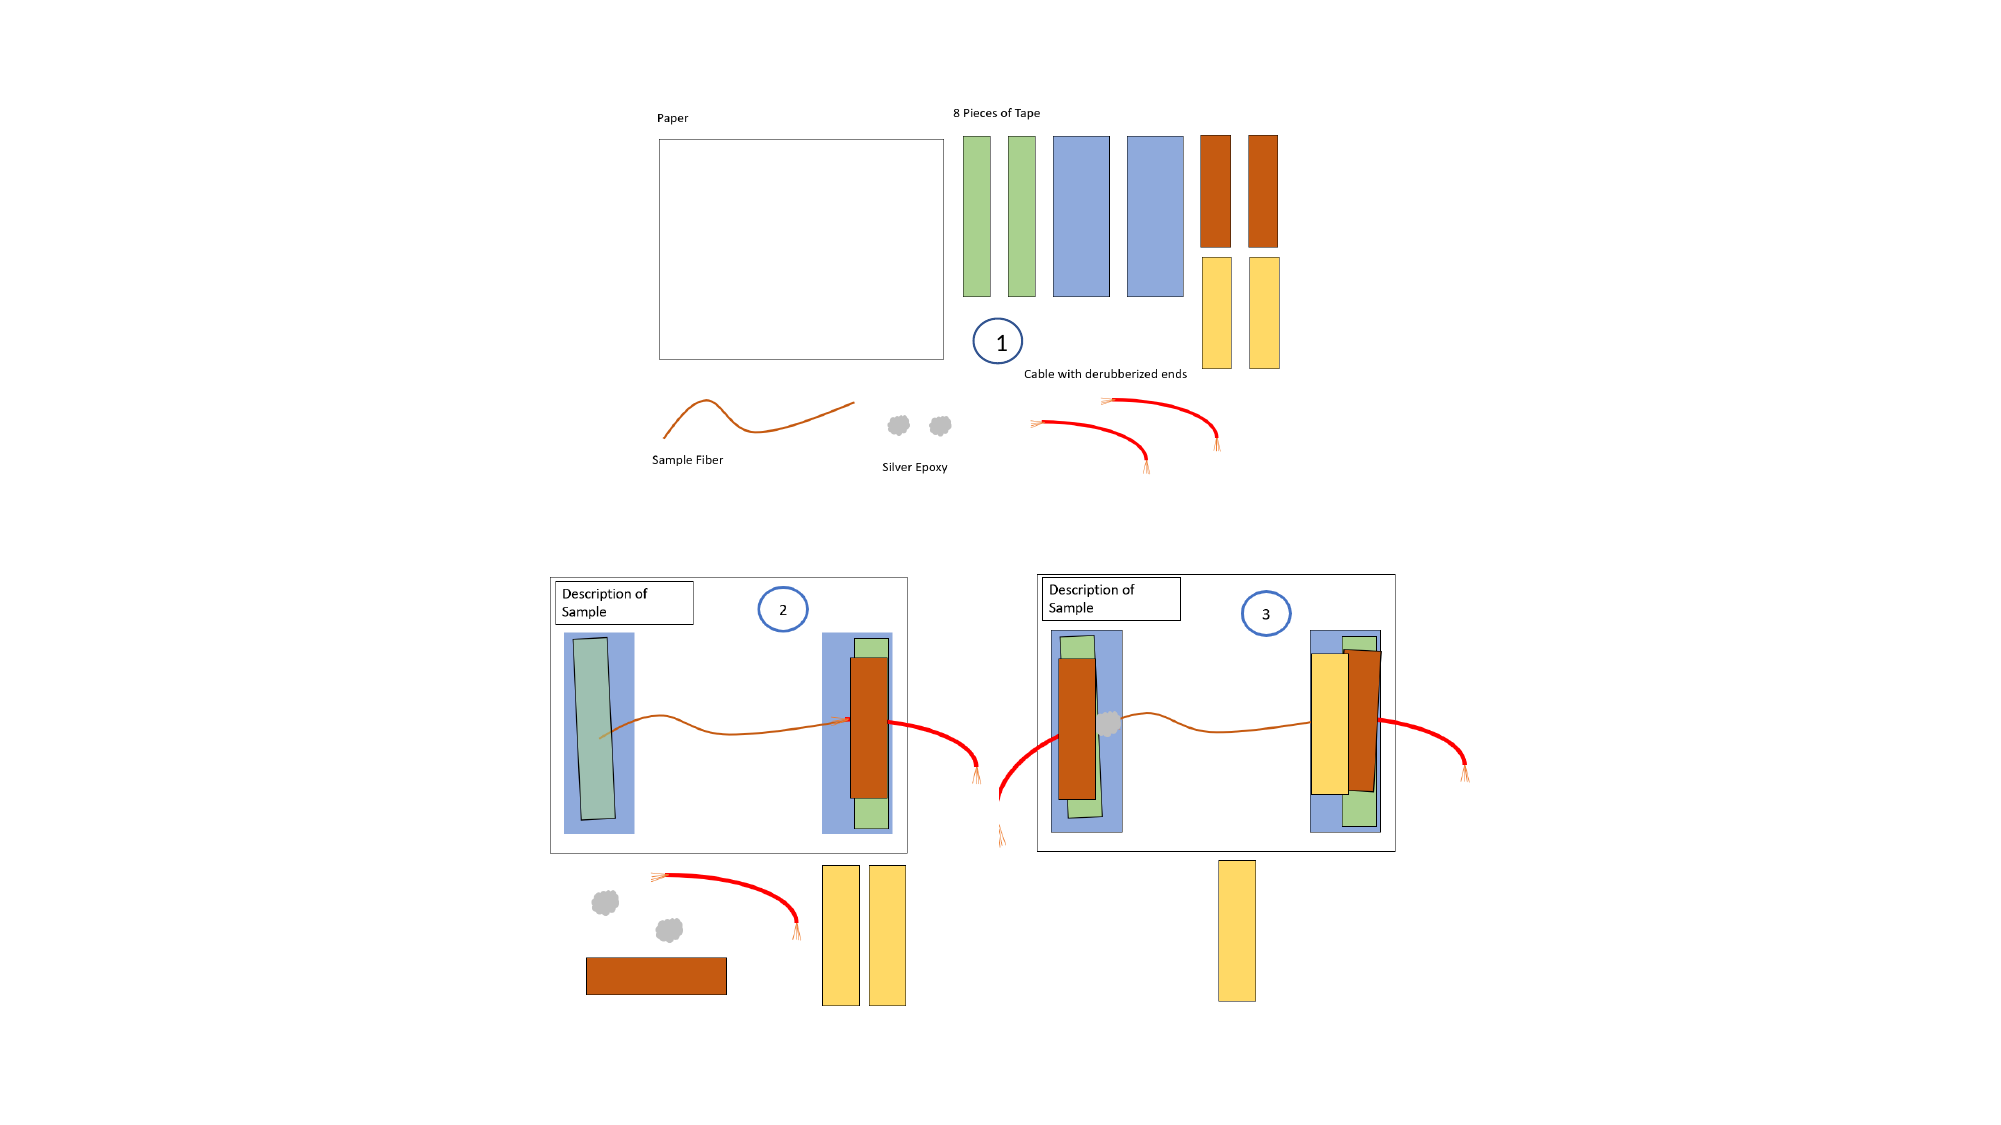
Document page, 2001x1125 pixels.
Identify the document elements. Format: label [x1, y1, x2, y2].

picture [643, 108, 1304, 487]
picture [521, 546, 1490, 1017]
